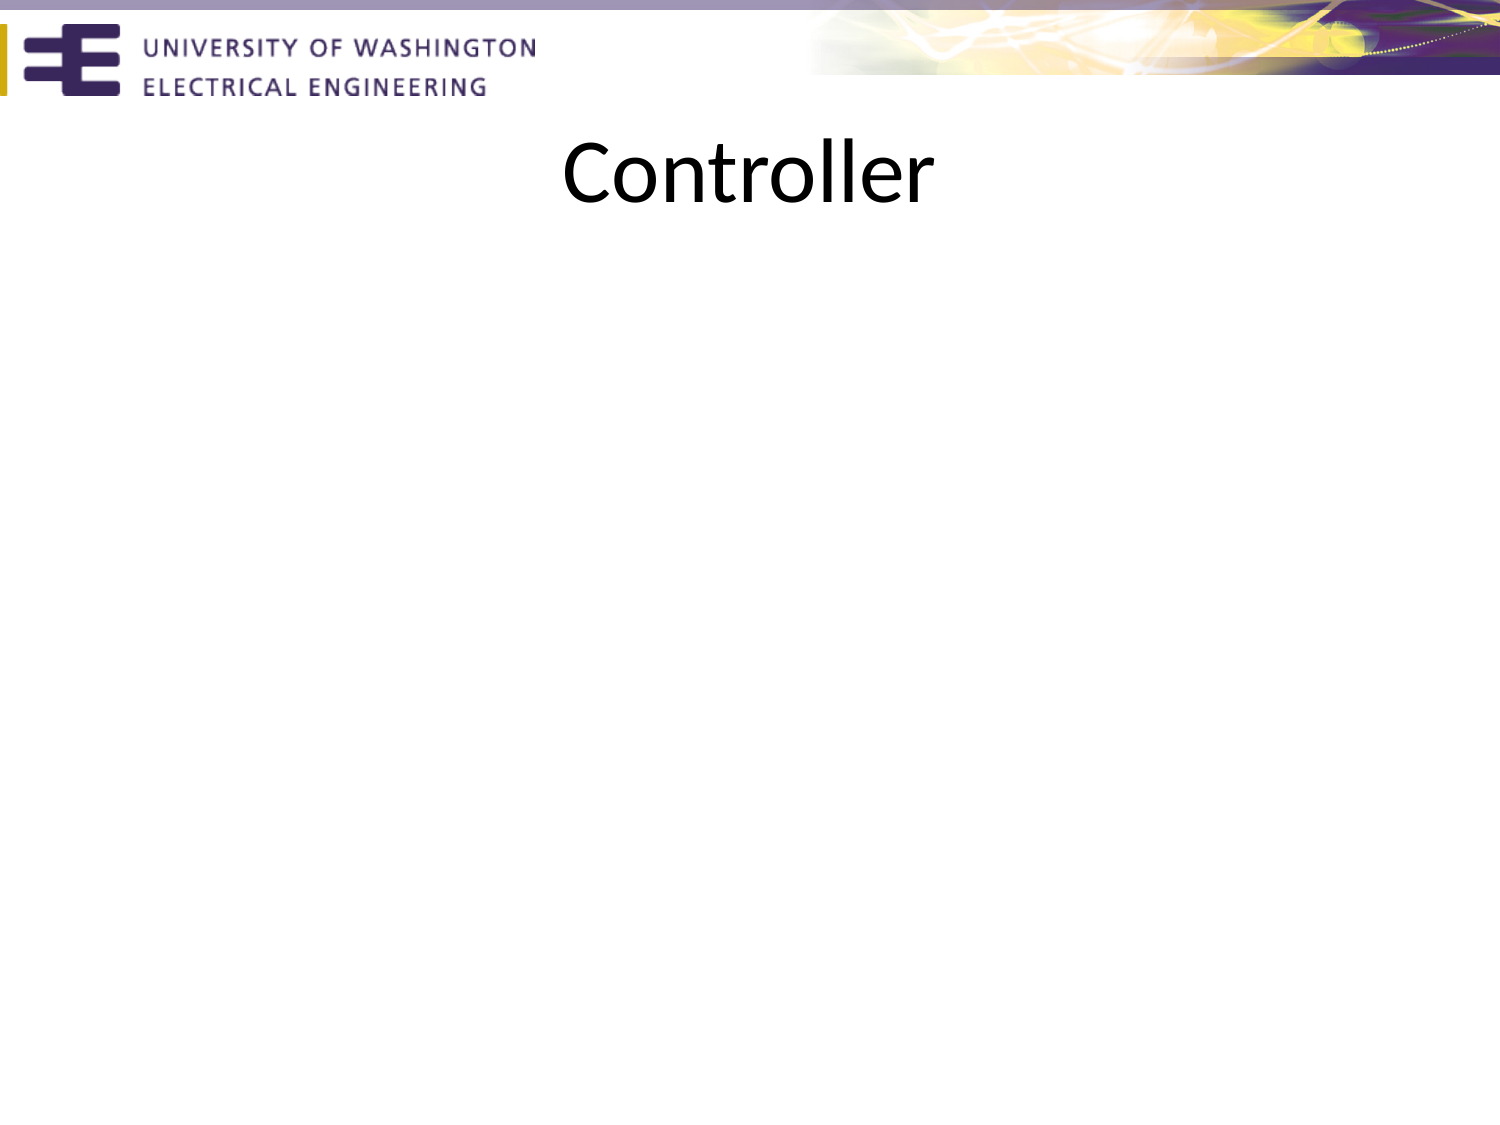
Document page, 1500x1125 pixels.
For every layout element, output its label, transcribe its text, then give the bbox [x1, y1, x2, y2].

picture [0, 0, 1500, 96]
title Controller [75, 99, 1425, 233]
